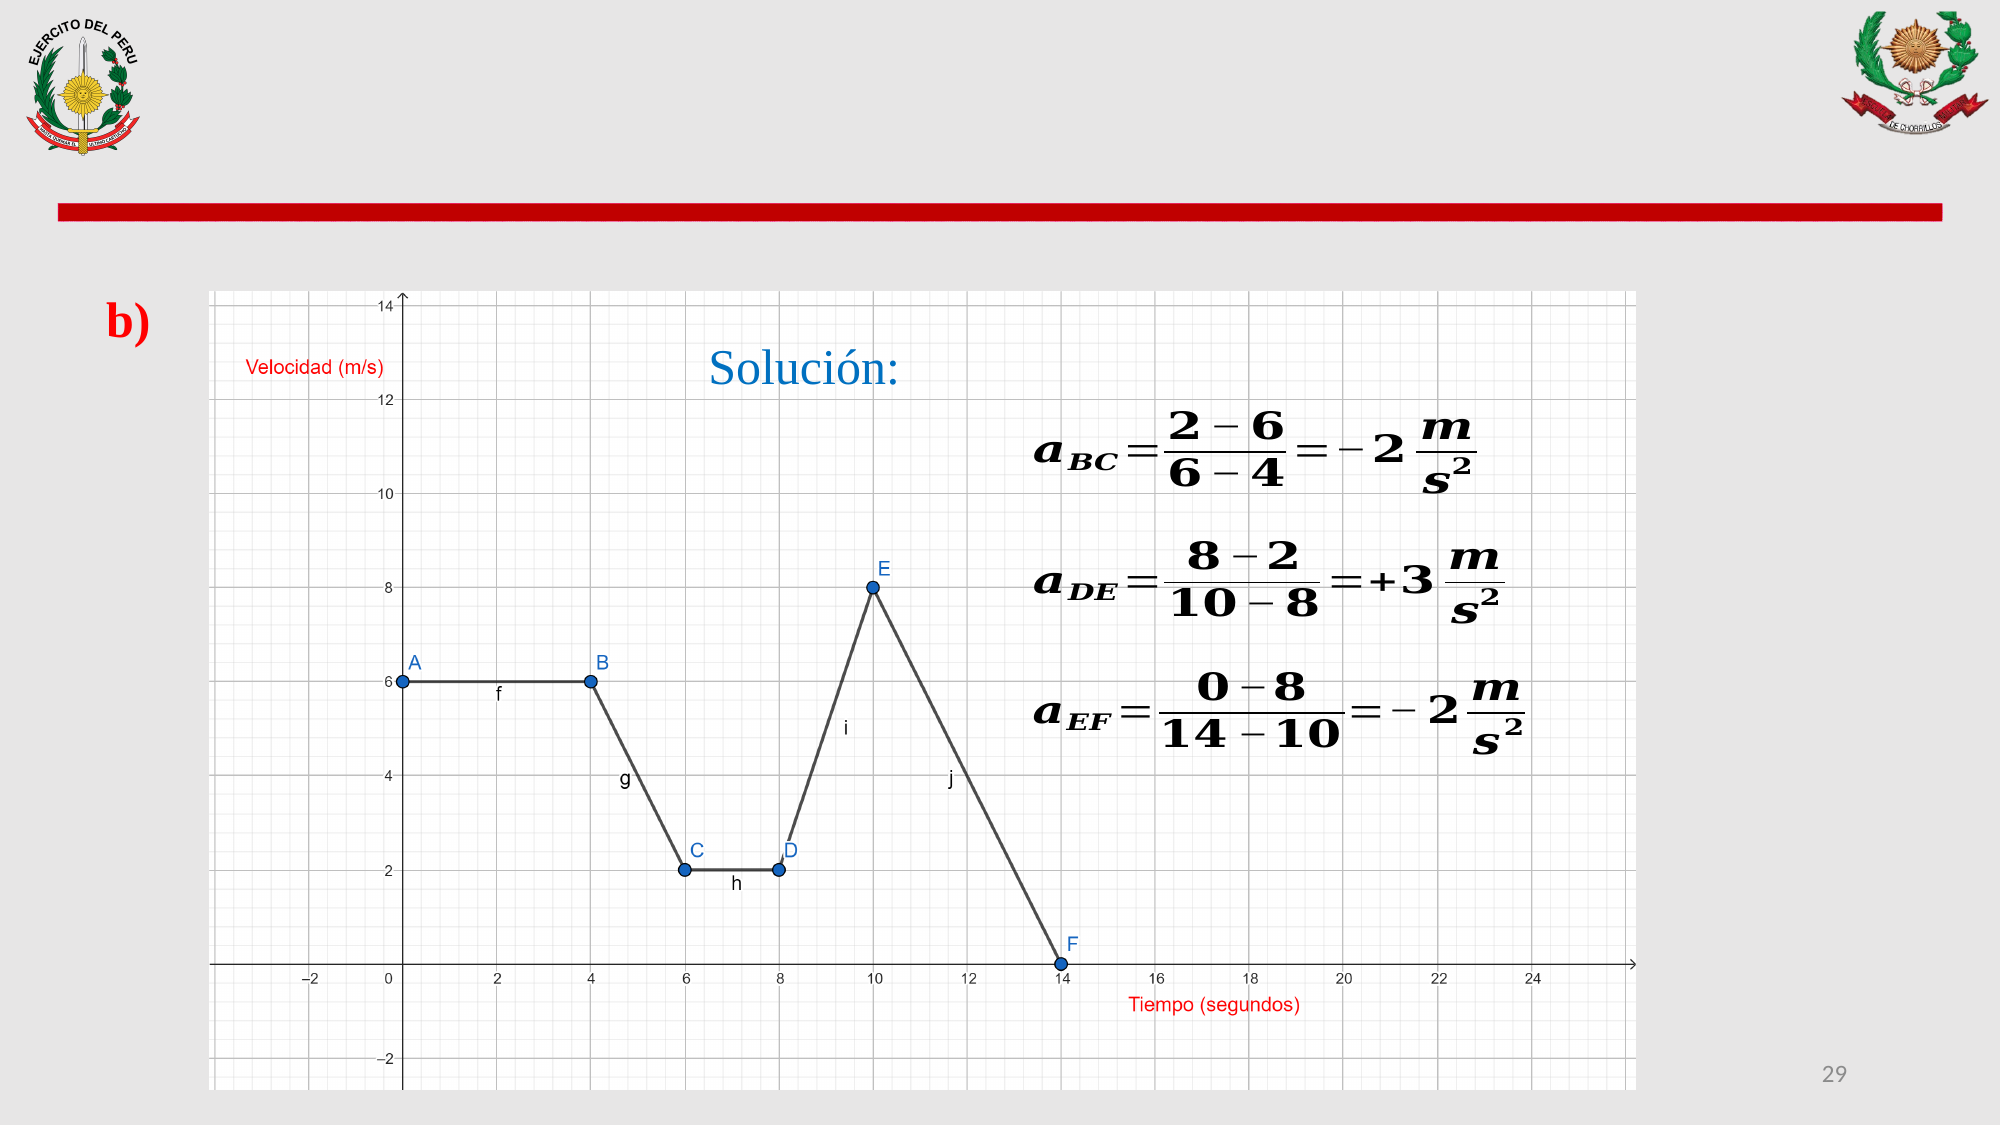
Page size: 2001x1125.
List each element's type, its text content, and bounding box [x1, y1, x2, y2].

picture [26, 19, 140, 156]
text_box b) [91, 279, 167, 355]
picture [209, 291, 1636, 1090]
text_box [1029, 406, 1529, 762]
picture [1822, 0, 1999, 146]
slide_number 29 [1412, 1042, 1863, 1103]
